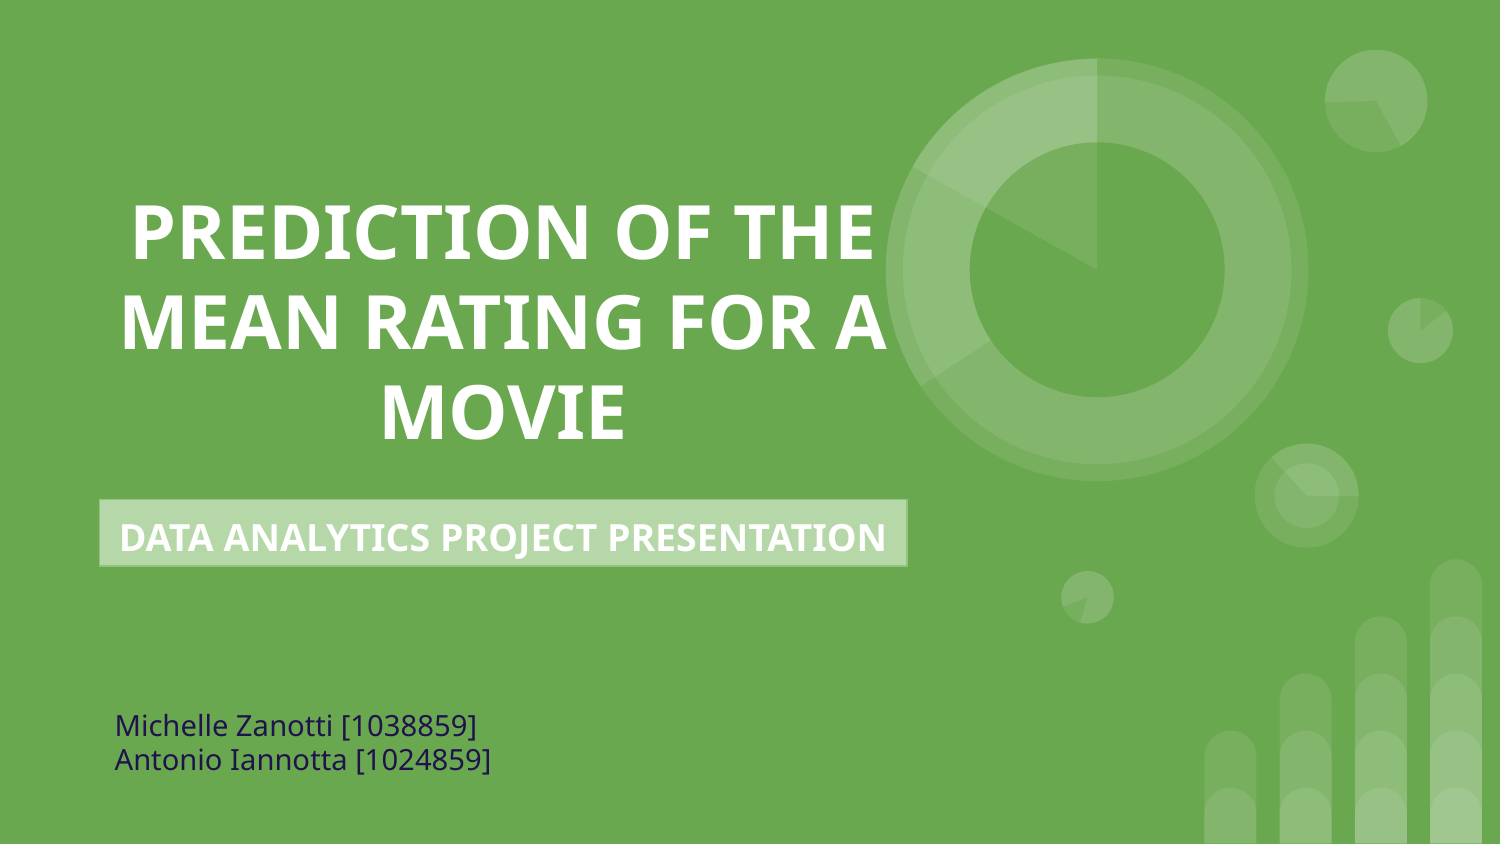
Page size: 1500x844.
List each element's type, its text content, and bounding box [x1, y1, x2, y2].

text_box Michelle Zanotti [1038859] Antonio Iannotta [1024859] [99, 691, 591, 792]
subtitle DATA ANALYTICS PROJECT PRESENTATION [99, 499, 908, 567]
title PREDICTION OF THE MEAN RATING FOR A MOVIE [99, 165, 908, 473]
